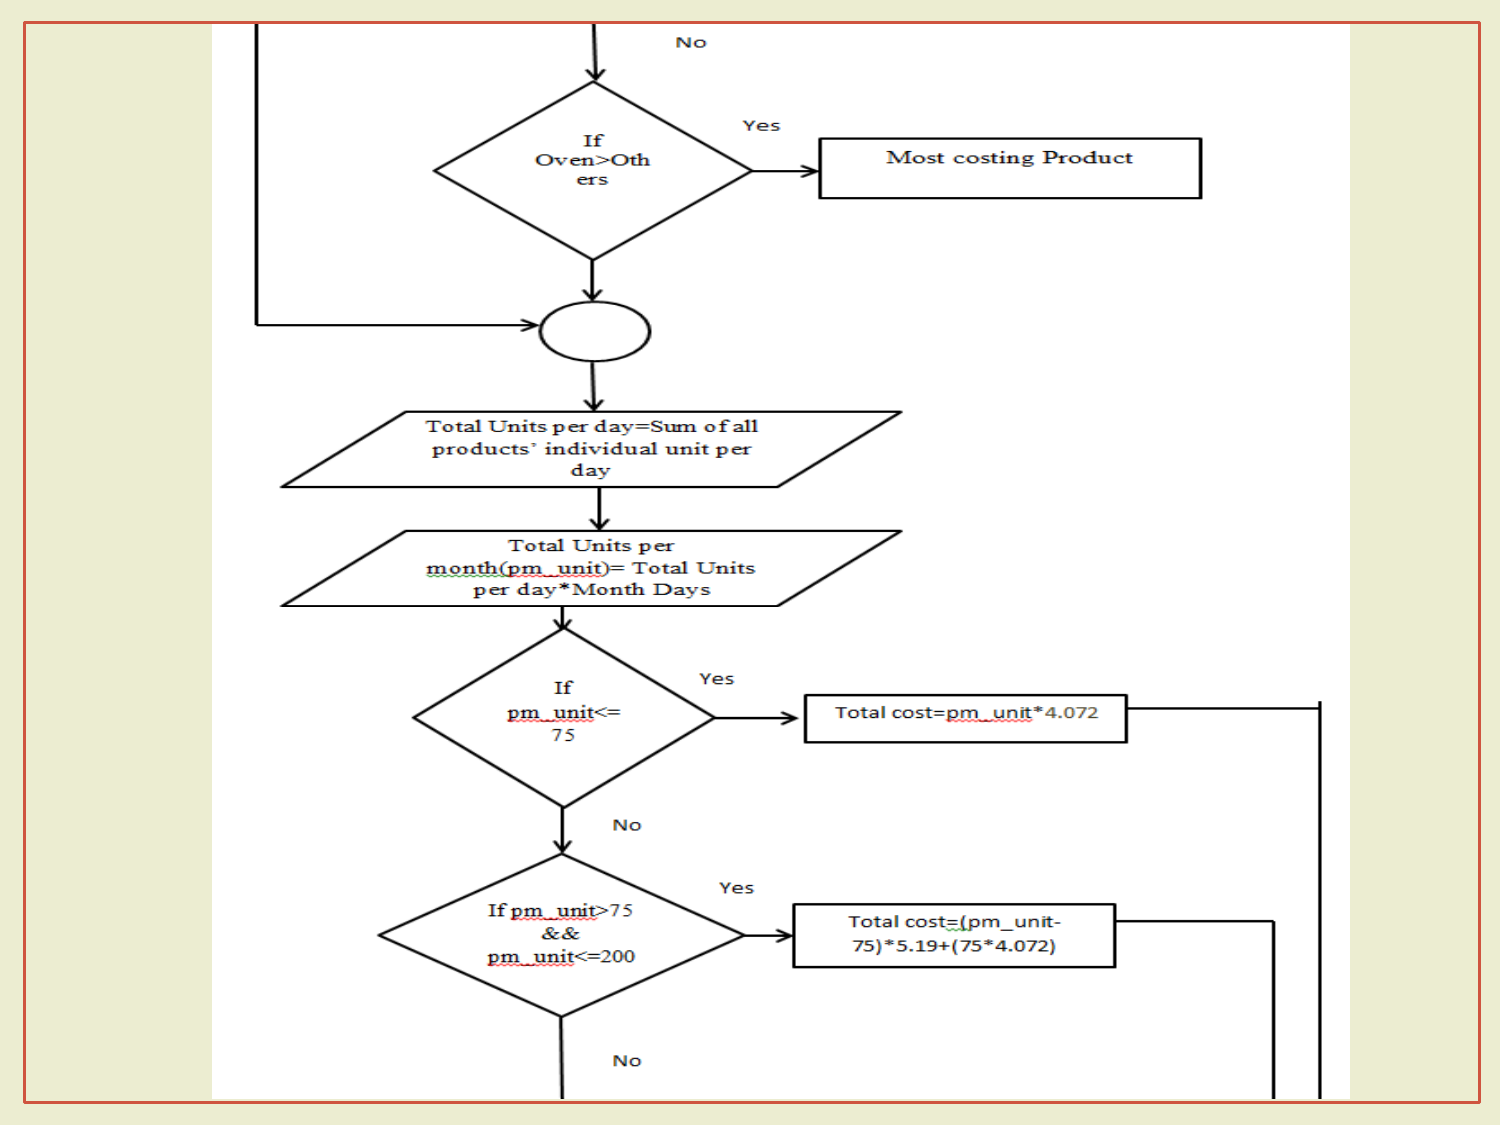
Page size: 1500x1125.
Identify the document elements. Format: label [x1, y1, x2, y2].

list [212, 24, 1351, 605]
picture [212, 606, 1351, 1099]
